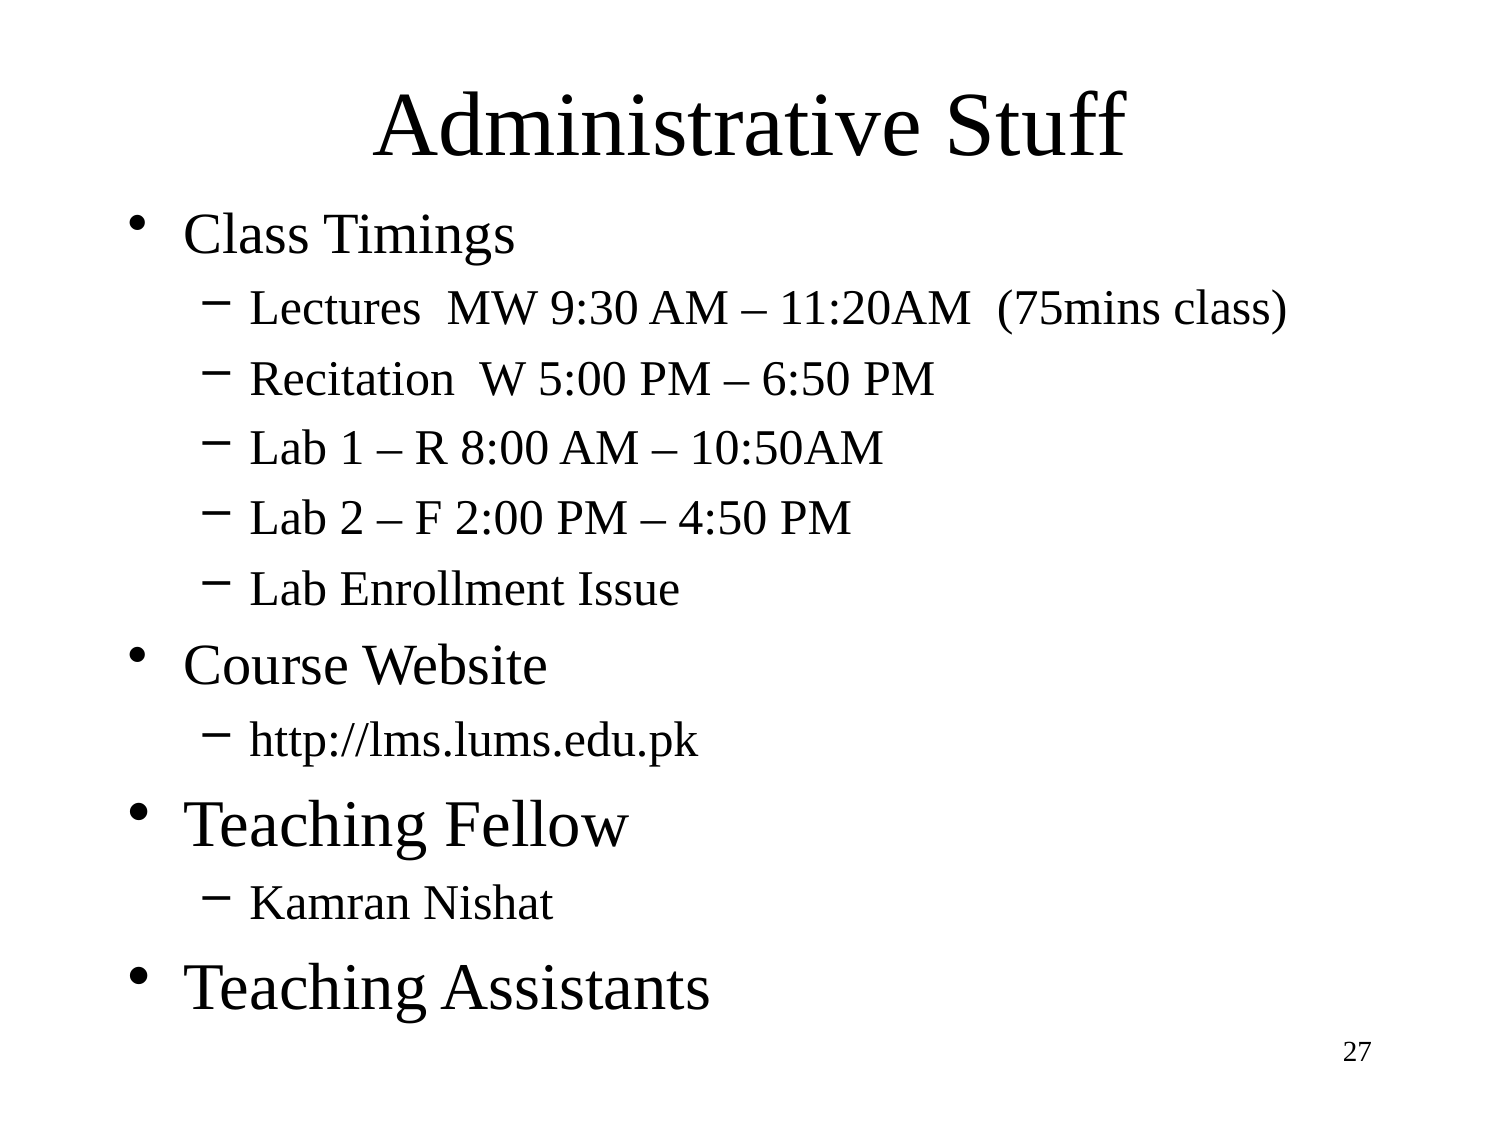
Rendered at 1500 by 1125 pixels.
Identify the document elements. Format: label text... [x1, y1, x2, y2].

title Administrative Stuff [112, 24, 1388, 187]
list Class Timings Lectures MW 9:30 AM – 11:20AM (75mins class) Recitation W 5:00 PM – 6:50 PM Lab 1 – R 8:00 AM – 10:50AM Lab 2 – F 2:00 PM – 4:50 PM Lab Enrollment Issue Course Website http://lms.lums.edu.pk Teaching Fellow Kamran Nishat Teaching Assistants [112, 187, 1388, 863]
slide_number 27 [1074, 1024, 1388, 1101]
